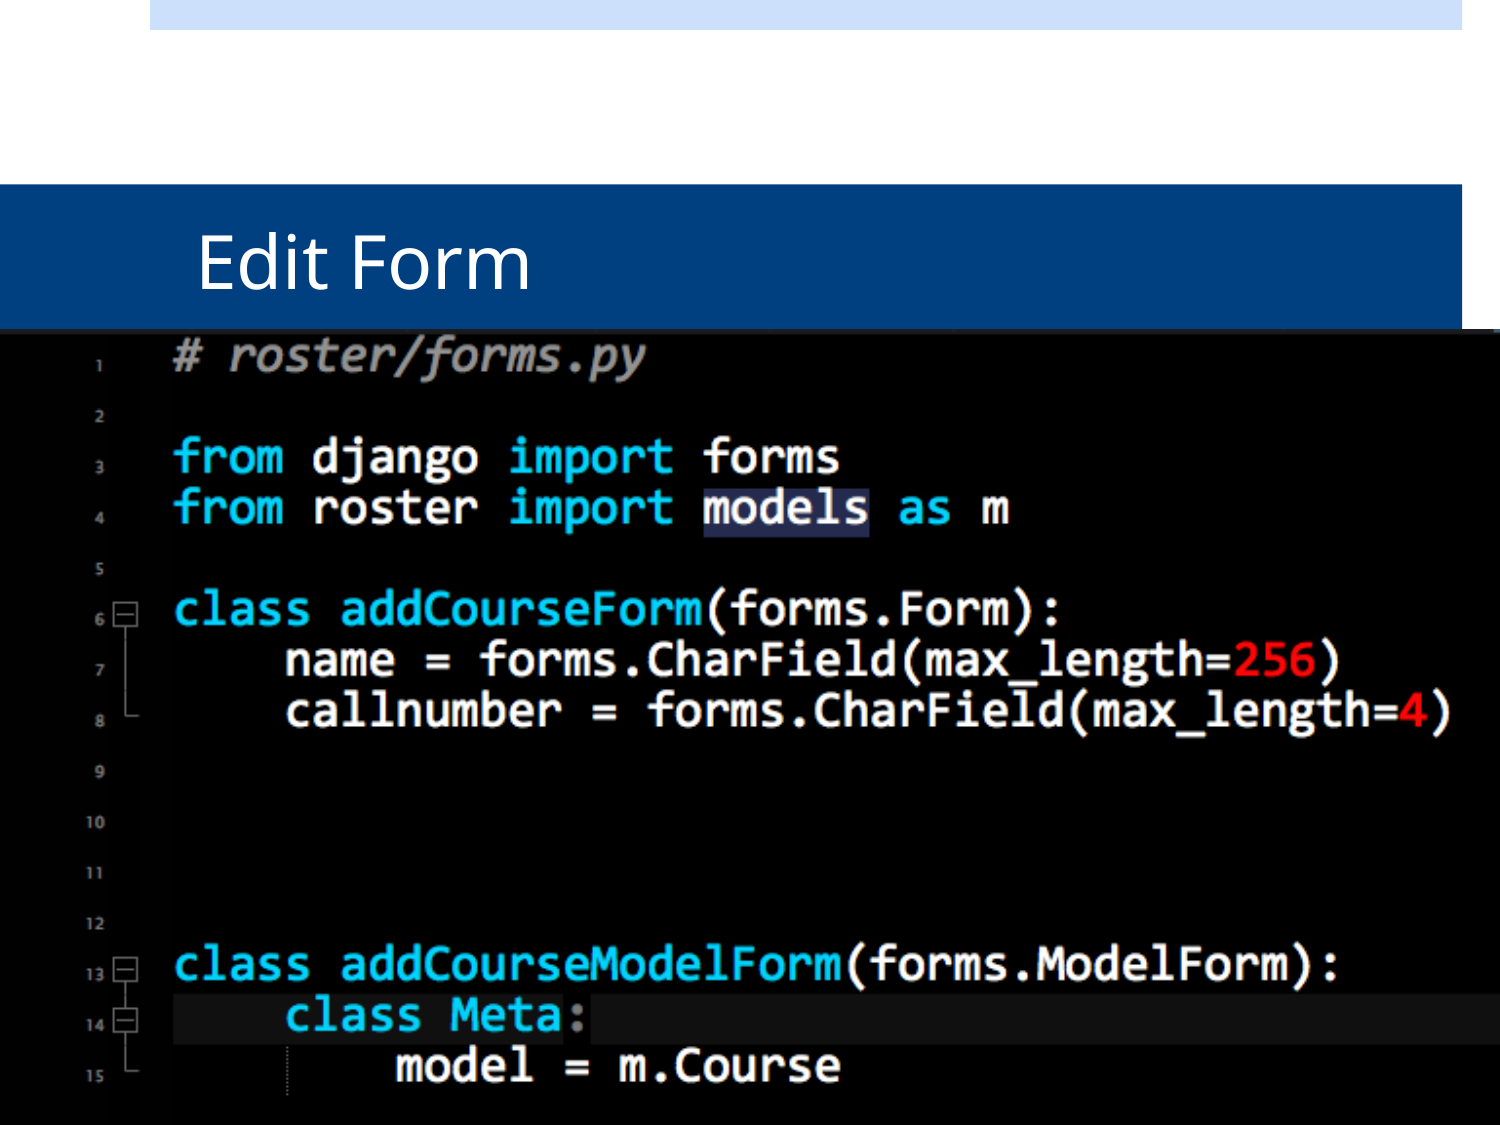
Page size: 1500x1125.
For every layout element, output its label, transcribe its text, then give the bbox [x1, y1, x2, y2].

title Edit Form [0, 184, 1463, 328]
picture [0, 328, 1500, 1125]
